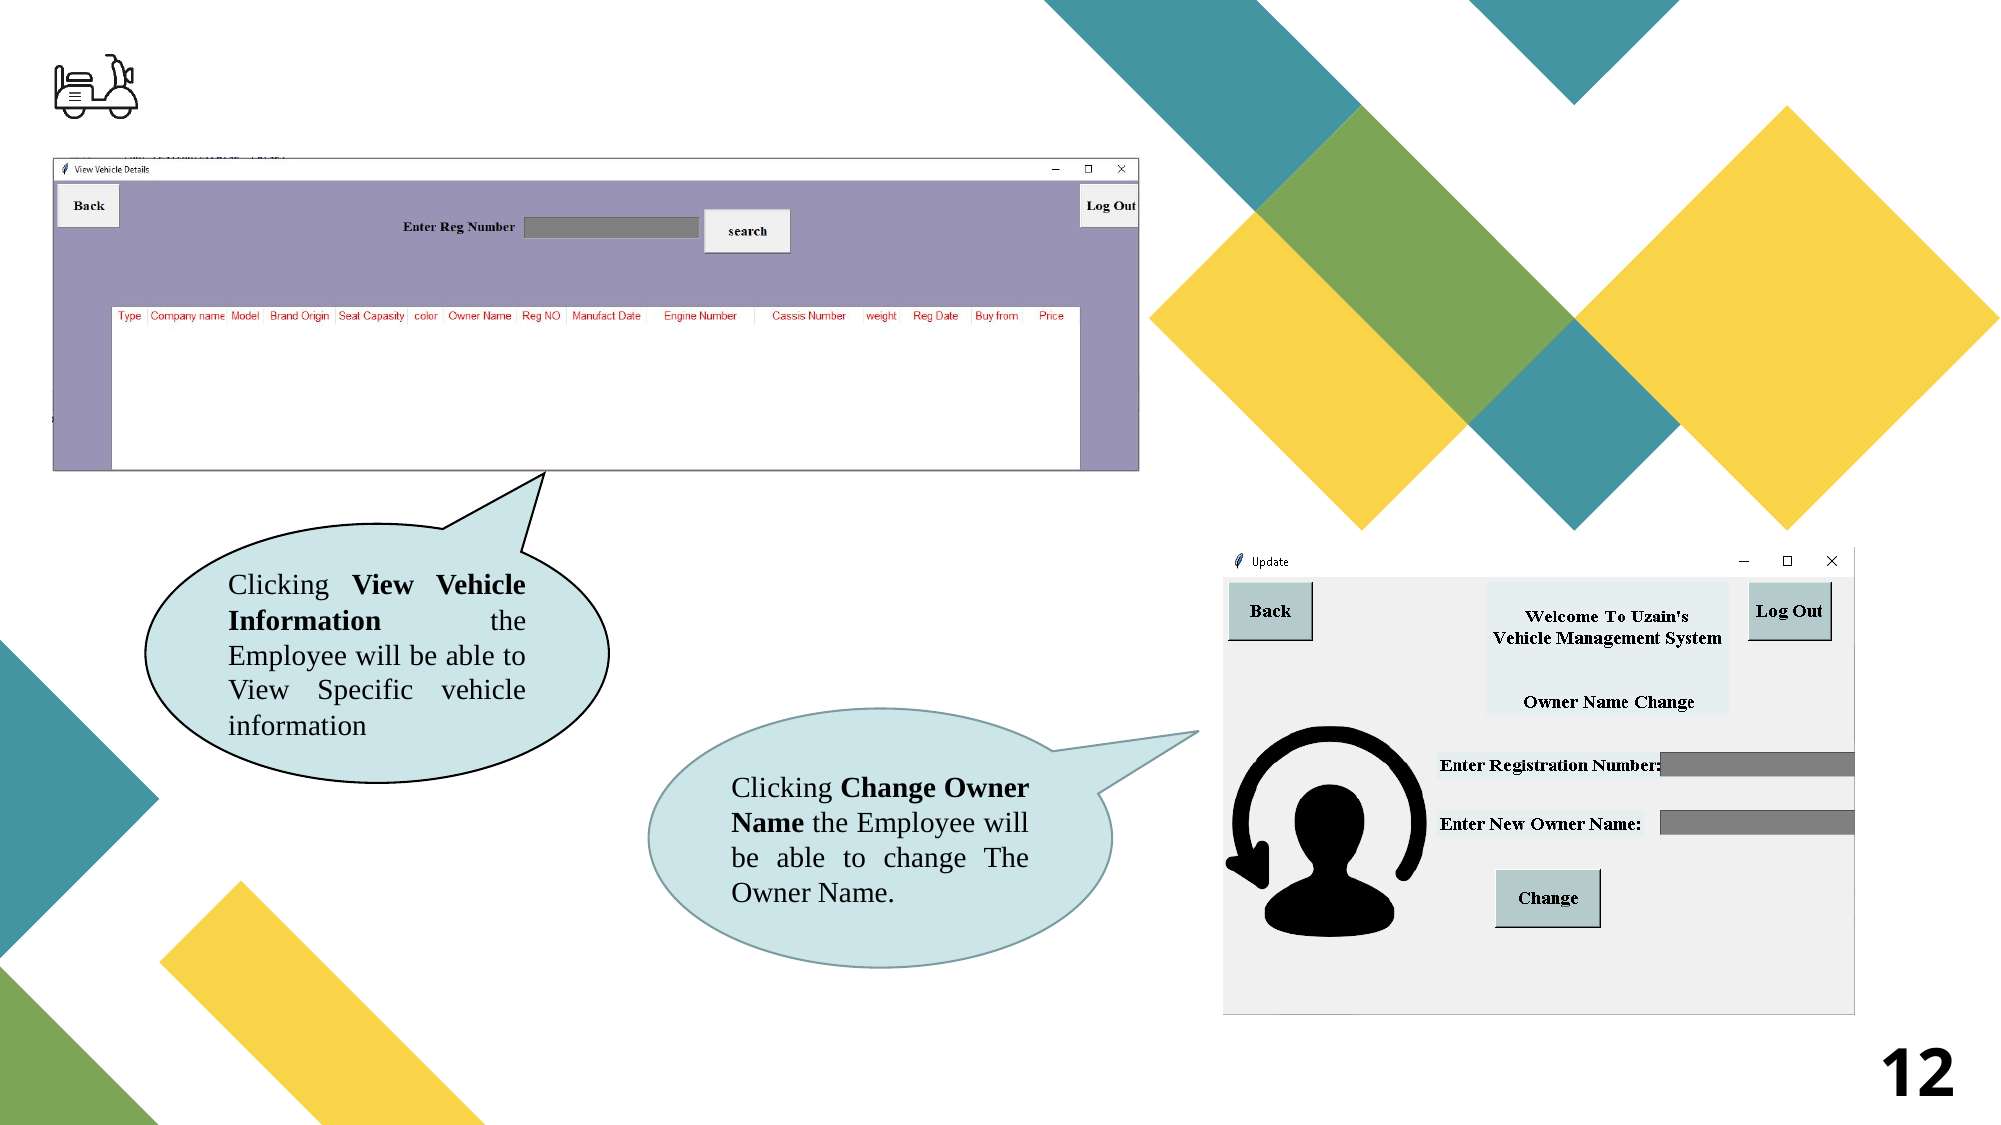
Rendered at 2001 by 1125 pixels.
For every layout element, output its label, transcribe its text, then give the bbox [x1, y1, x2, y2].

picture [52, 46, 140, 134]
text_box Clicking View Vehicle Information the Employee will be able to View Specific vehicle information [144, 472, 610, 784]
text_box Clicking Change Owner Name the Employee will be able to change The Owner Name. [647, 707, 1200, 969]
picture [1223, 547, 1855, 1015]
picture [52, 157, 1140, 472]
text_box 12 [1865, 1022, 1983, 1087]
